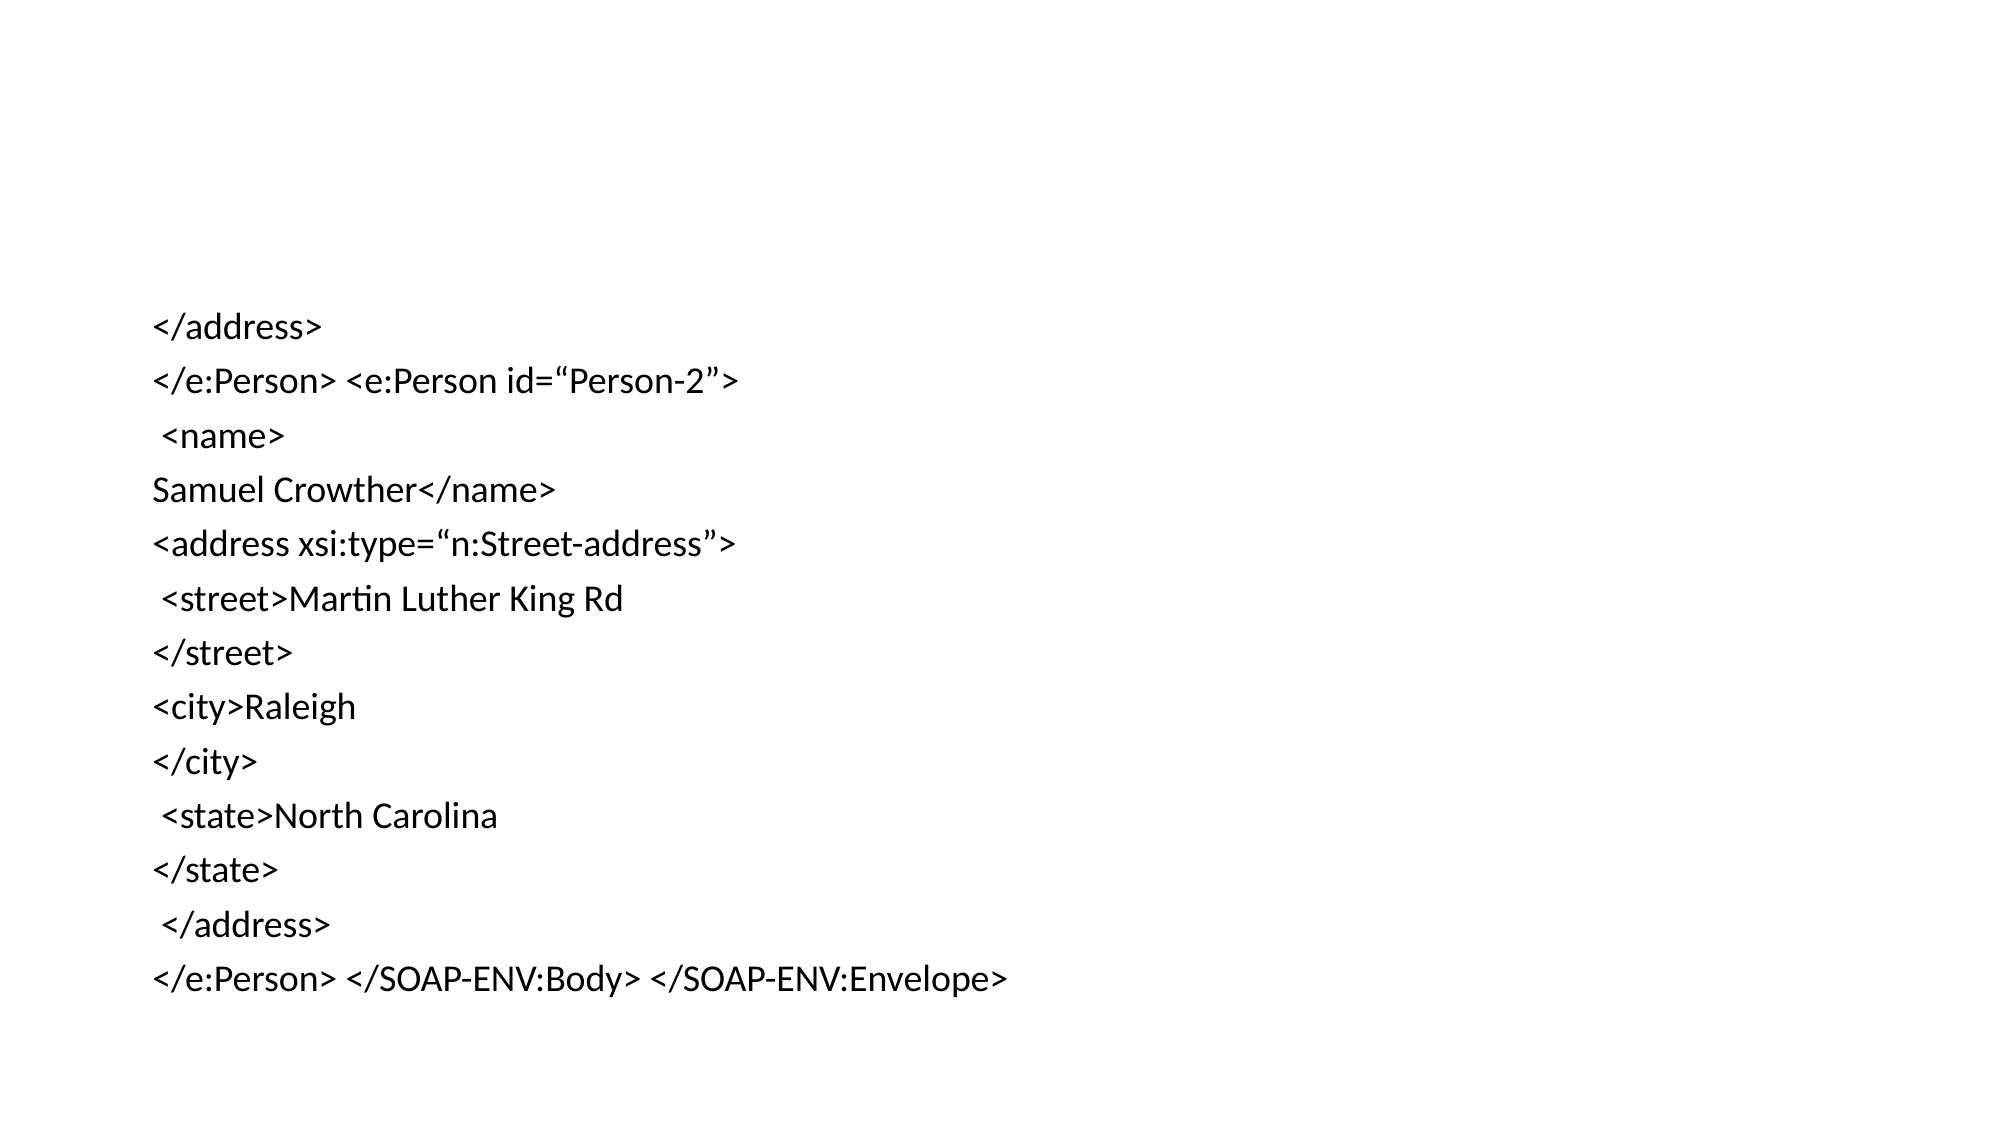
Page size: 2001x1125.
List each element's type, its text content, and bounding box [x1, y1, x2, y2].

list </address> </e:Person> <e:Person id=“Person-2”> <name> Samuel Crowther</name> <address xsi:type=“n:Street-address”> <street>Martin Luther King Rd </street> <city>Raleigh </city> <state>North Carolina </state> </address> </e:Person> </SOAP-ENV:Body> </SOAP-ENV:Envelope> [137, 299, 1863, 1014]
